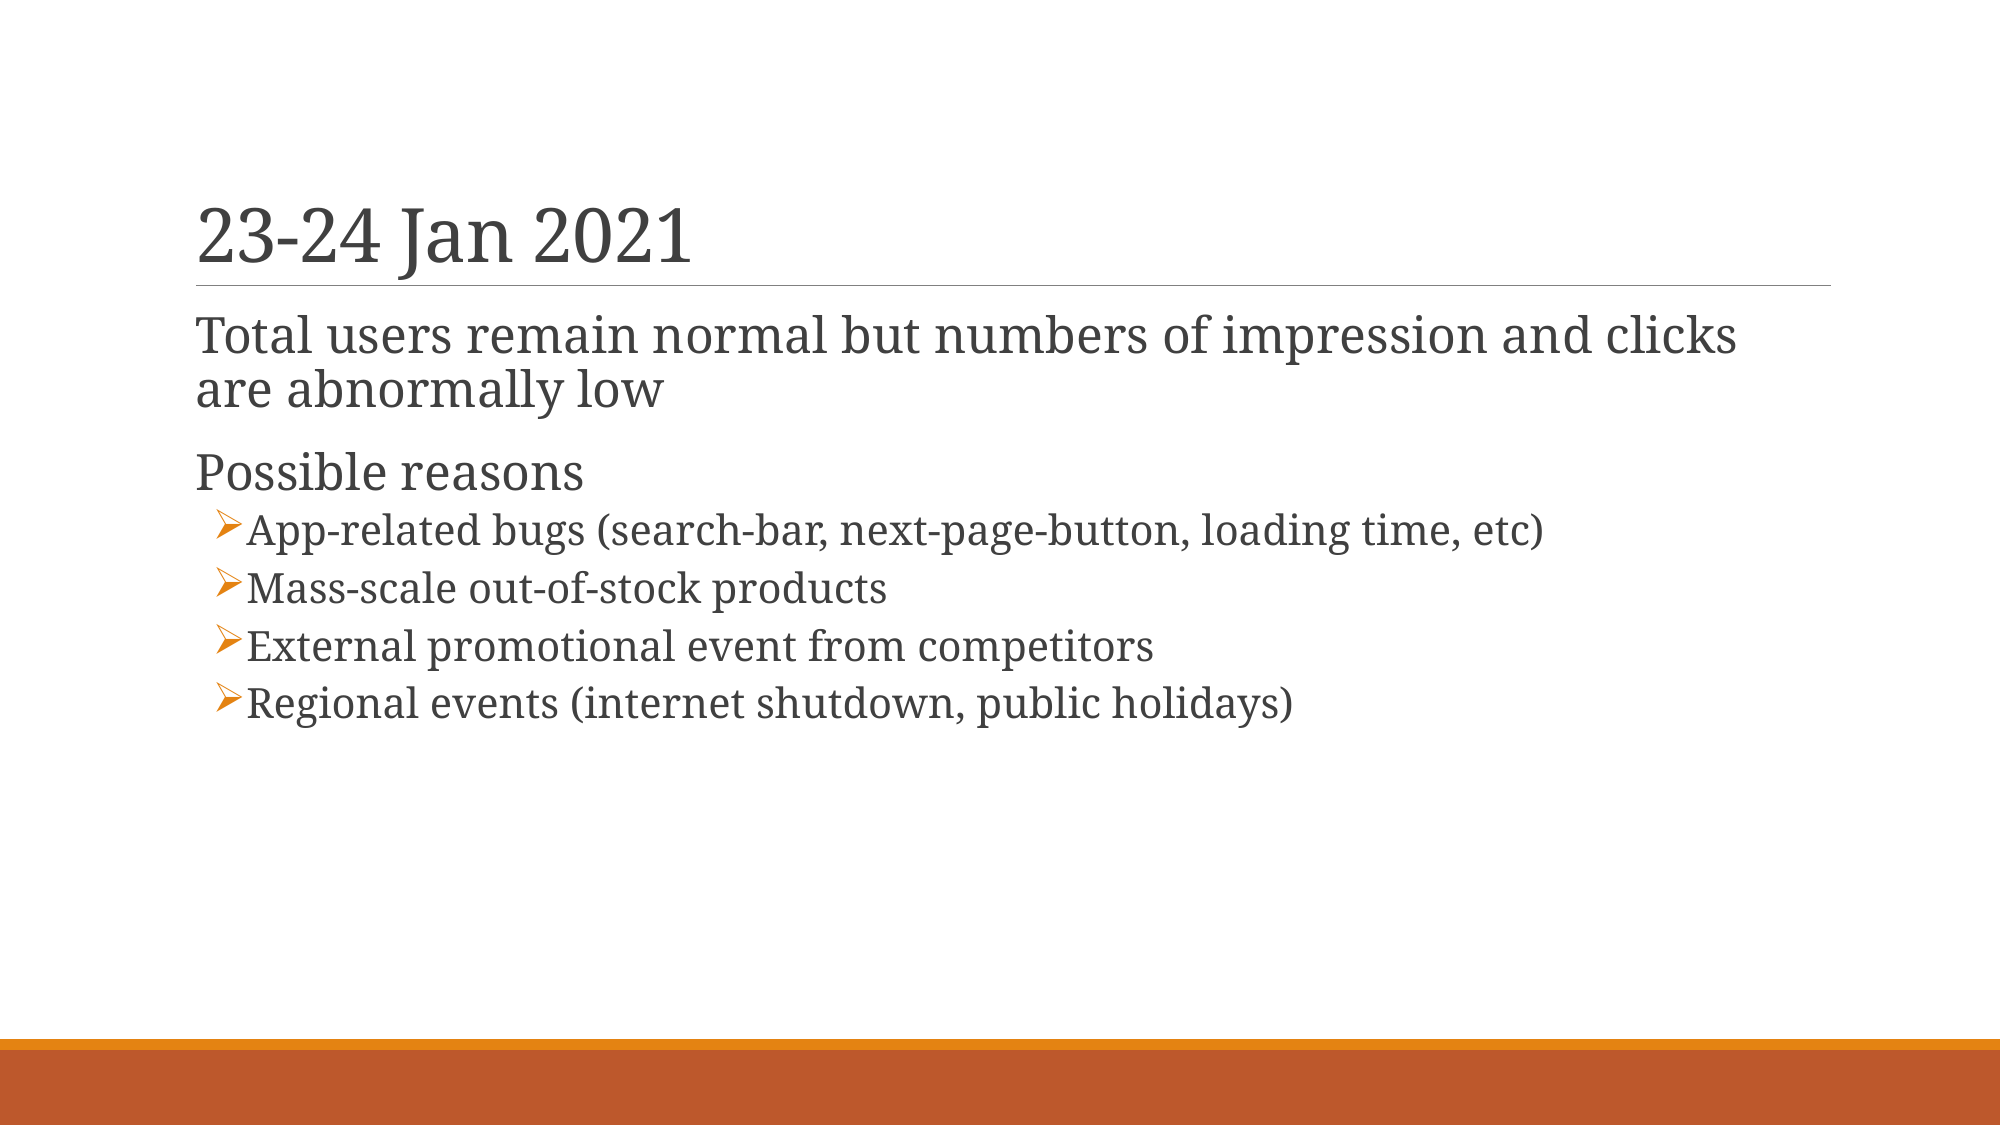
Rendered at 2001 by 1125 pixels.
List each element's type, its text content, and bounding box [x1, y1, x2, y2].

list Total users remain normal but numbers of impression and clicks are abnormally low Possible reasons App-related bugs (search-bar, next-page-button, loading time, etc) Mass-scale out-of-stock products External promotional event from competitors Regional events (internet shutdown, public holidays) [180, 302, 1830, 963]
title 23-24 Jan 2021 [180, 47, 1830, 285]
